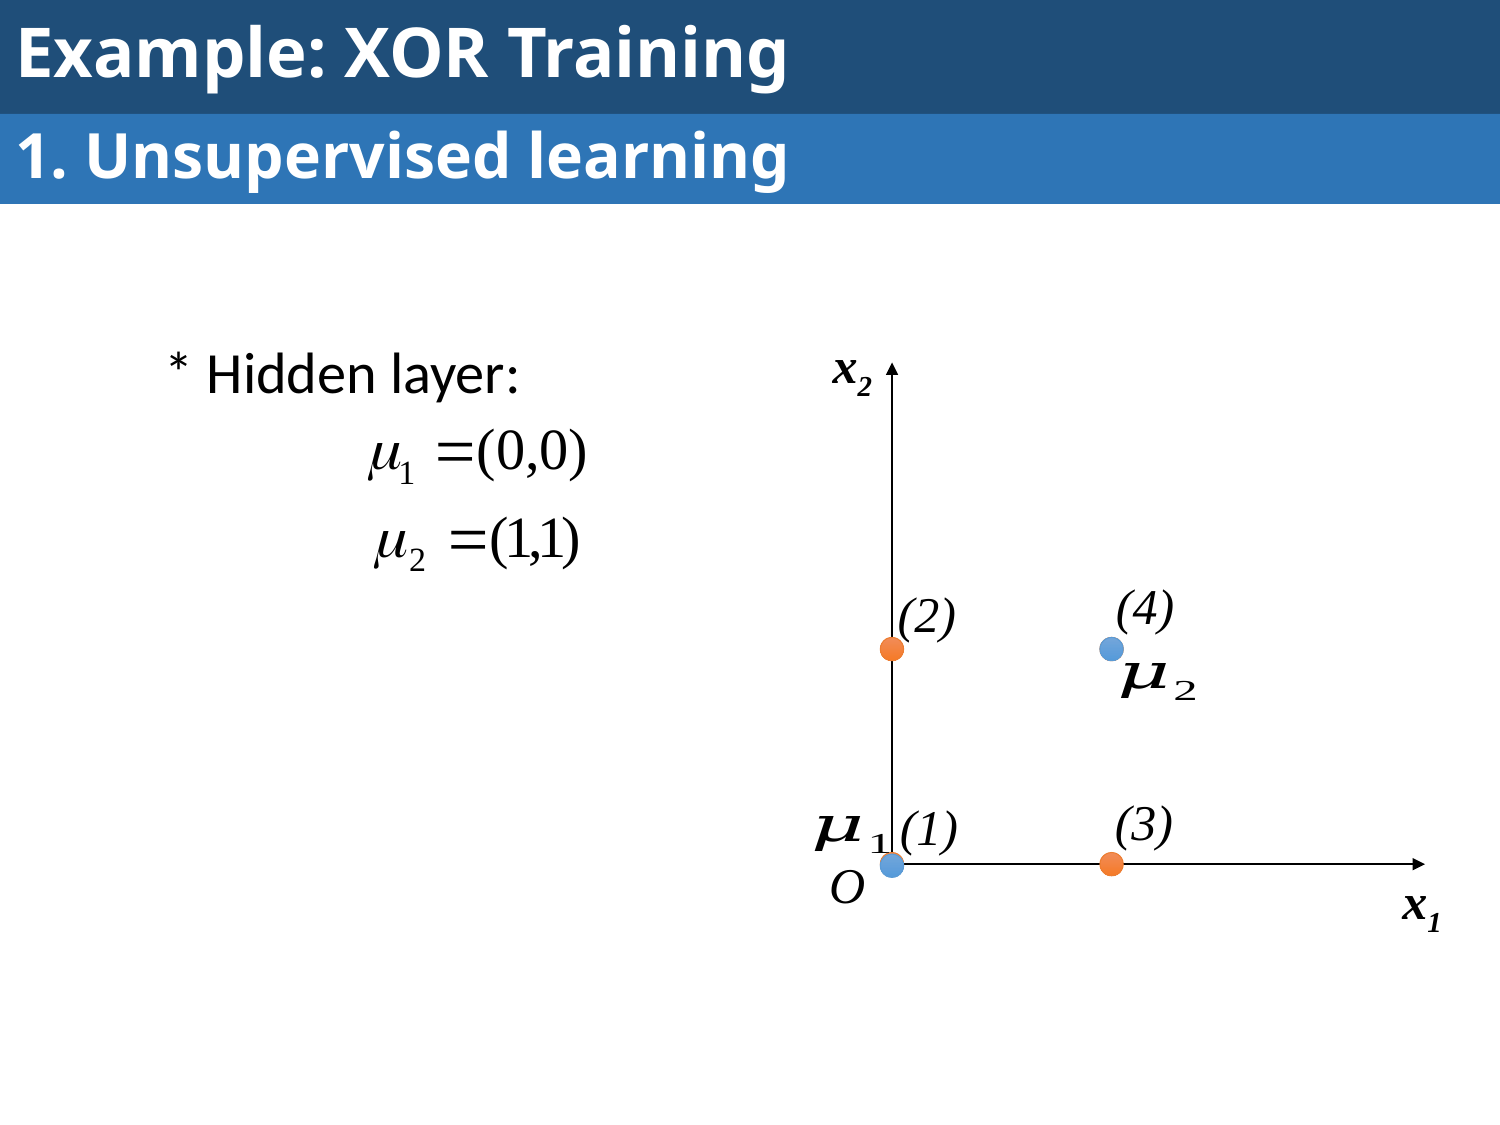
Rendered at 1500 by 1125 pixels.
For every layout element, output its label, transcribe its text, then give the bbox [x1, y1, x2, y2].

text_box (1) [884, 788, 891, 864]
text_box (2) [893, 575, 1008, 650]
text_box [879, 642, 891, 662]
text_box (2) [882, 575, 891, 650]
text_box Example: XOR Training [0, 0, 1500, 113]
text_box (1) [893, 788, 1010, 864]
text_box x1 [1387, 862, 1500, 946]
text_box * Hidden layer: [150, 327, 895, 413]
text_box x2 [817, 326, 943, 410]
text_box (4) [1101, 567, 1227, 643]
text_box 1. Unsupervised learning [0, 113, 1500, 204]
text_box (3) [1100, 782, 1225, 858]
text_box [1099, 643, 1124, 662]
text_box [893, 650, 905, 662]
text_box [1099, 865, 1124, 877]
text_box [1099, 858, 1124, 864]
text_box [356, 410, 600, 586]
text_box O [814, 846, 940, 922]
text_box [879, 856, 905, 878]
